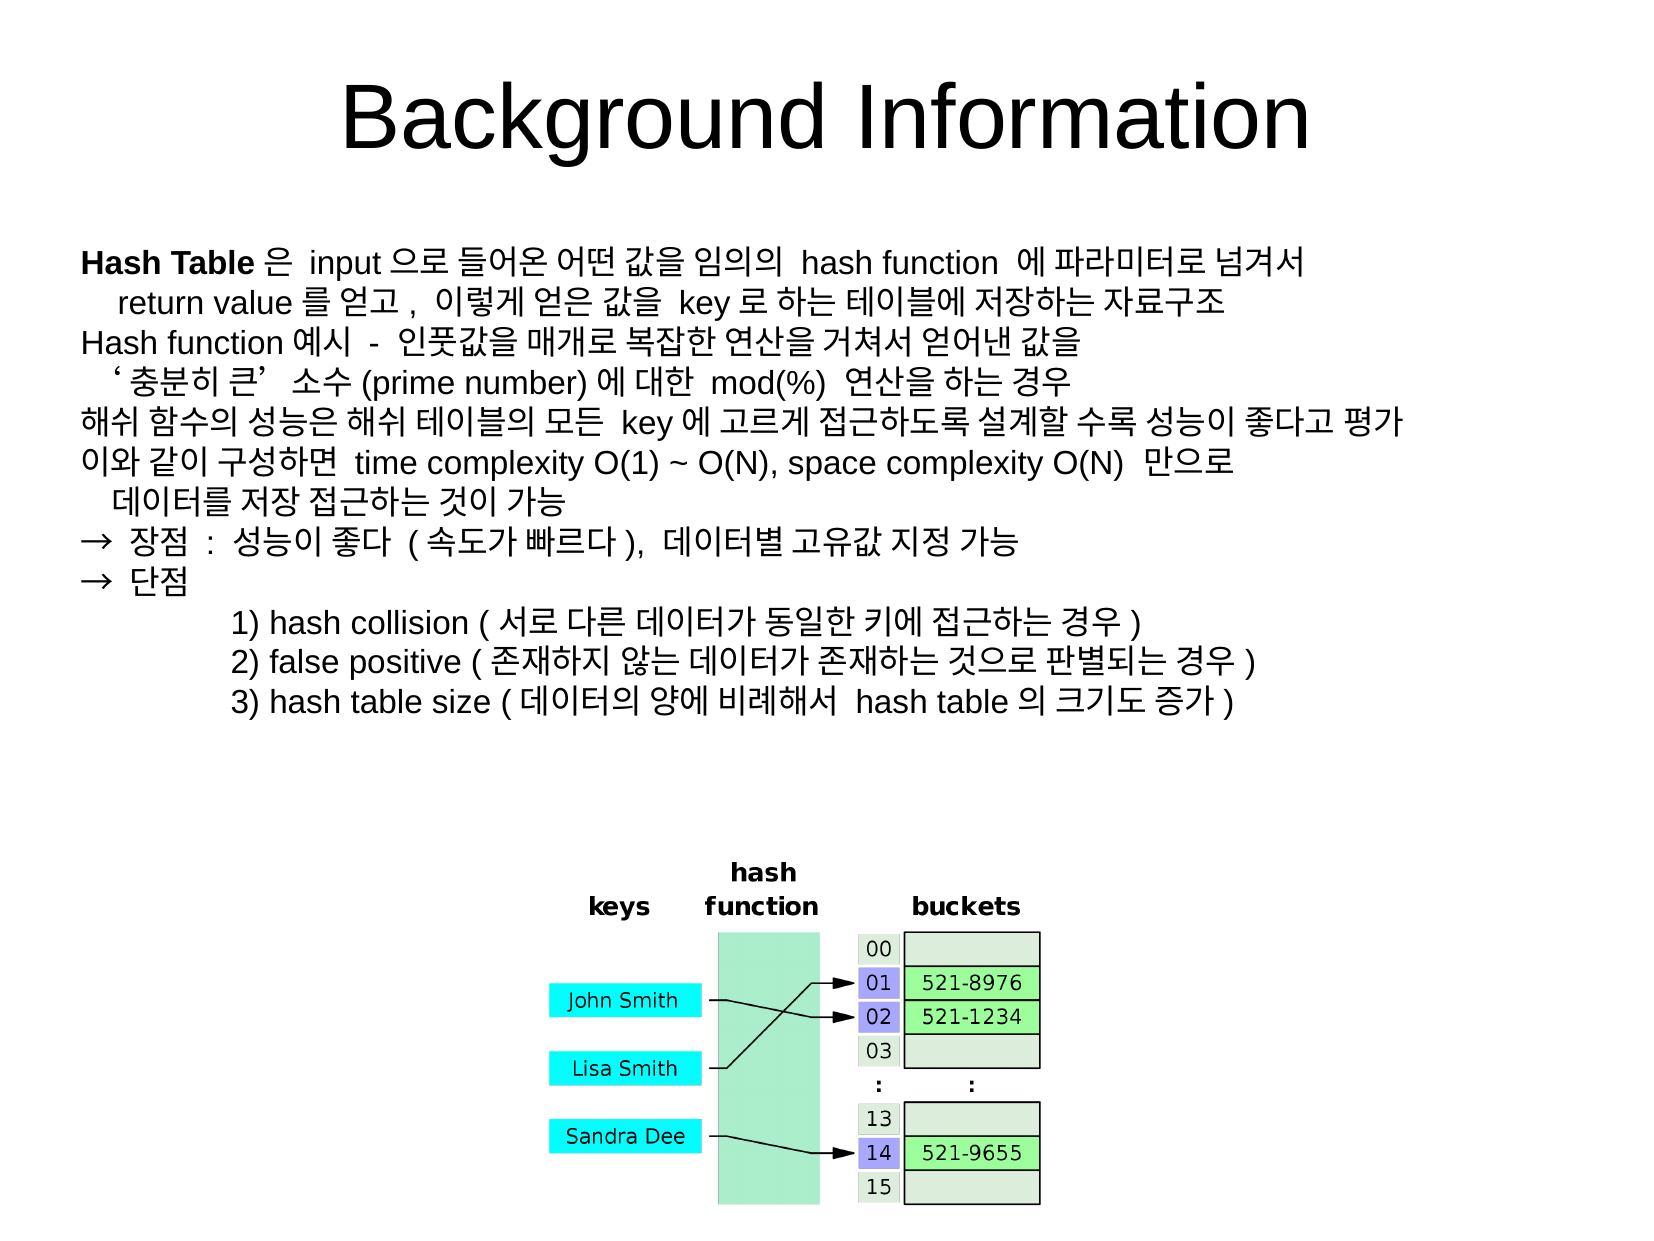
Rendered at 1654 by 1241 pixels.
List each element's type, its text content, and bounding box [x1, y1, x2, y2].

picture [531, 830, 1066, 1221]
text_box Hash Table은 input으로 들어온 어떤 값을 임의의 hash function 에 파라미터로 넘겨서 return value를 얻고, 이렇게 얻은 값을 key로 하는 테이블에 저장하는 자료구조 Hash function예시 - 인풋값을 매개로 복잡한 연산을 거쳐서 얻어낸 값을 ‘충분히 큰’소수(prime number)에 대한 mod(%) 연산을 하는 경우 해쉬 함수의 성능은 해쉬 테이블의 모든 key에 고르게 접근하도록 설계할 수록 성능이 좋다고 평가 이와 같이 구성하면 time complexity O(1) ~ O(N), space complexity O(N) 만으로 데이터를 저장 접근하는 것이 가능 → 장점 : 성능이 좋다 (속도가 빠르다), 데이터별 고유값 지정 가능 → 단점 1) hash collision (서로 다른 데이터가 동일한 키에 접근하는 경우) 2) false positive (존재하지 않는 데이터가 존재하는 것으로 판별되는 경우) 3) hash table size (데이터의 양에 비례해서 hash table의 크기도 증가) [65, 234, 1596, 843]
text_box Background Information [82, 8, 1571, 216]
